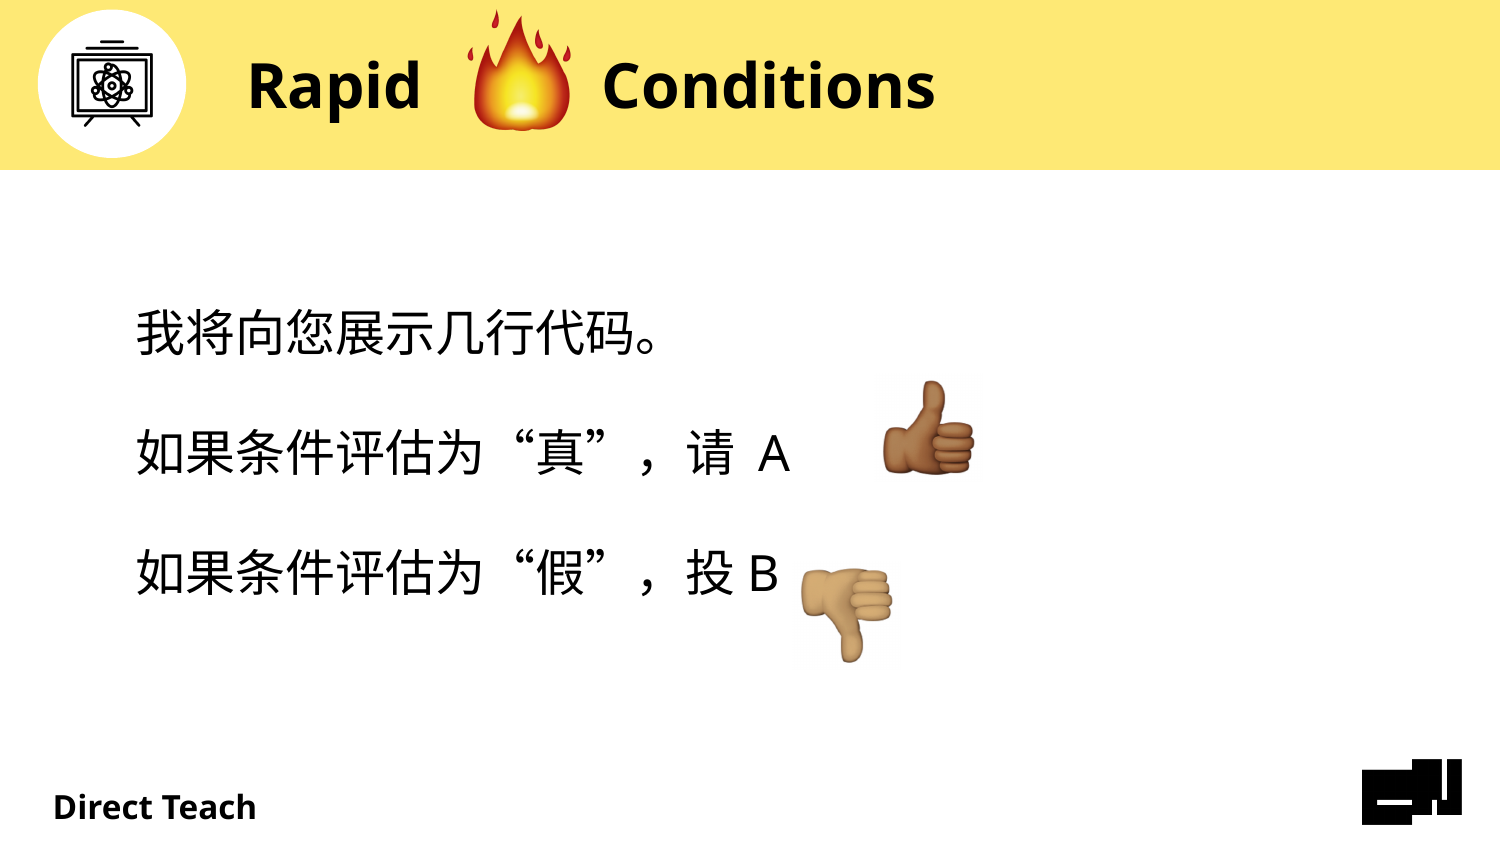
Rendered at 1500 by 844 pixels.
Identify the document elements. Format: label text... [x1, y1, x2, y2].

text_box 我将向您展示几行代码。 如果条件评估为“真”，请 A 如果条件评估为“假”，投B。 [120, 286, 1413, 607]
picture [792, 560, 902, 670]
title Rapid Conditions [231, 9, 1463, 158]
picture [1362, 759, 1462, 825]
picture [458, 9, 581, 131]
picture [874, 373, 984, 483]
picture [67, 38, 157, 129]
